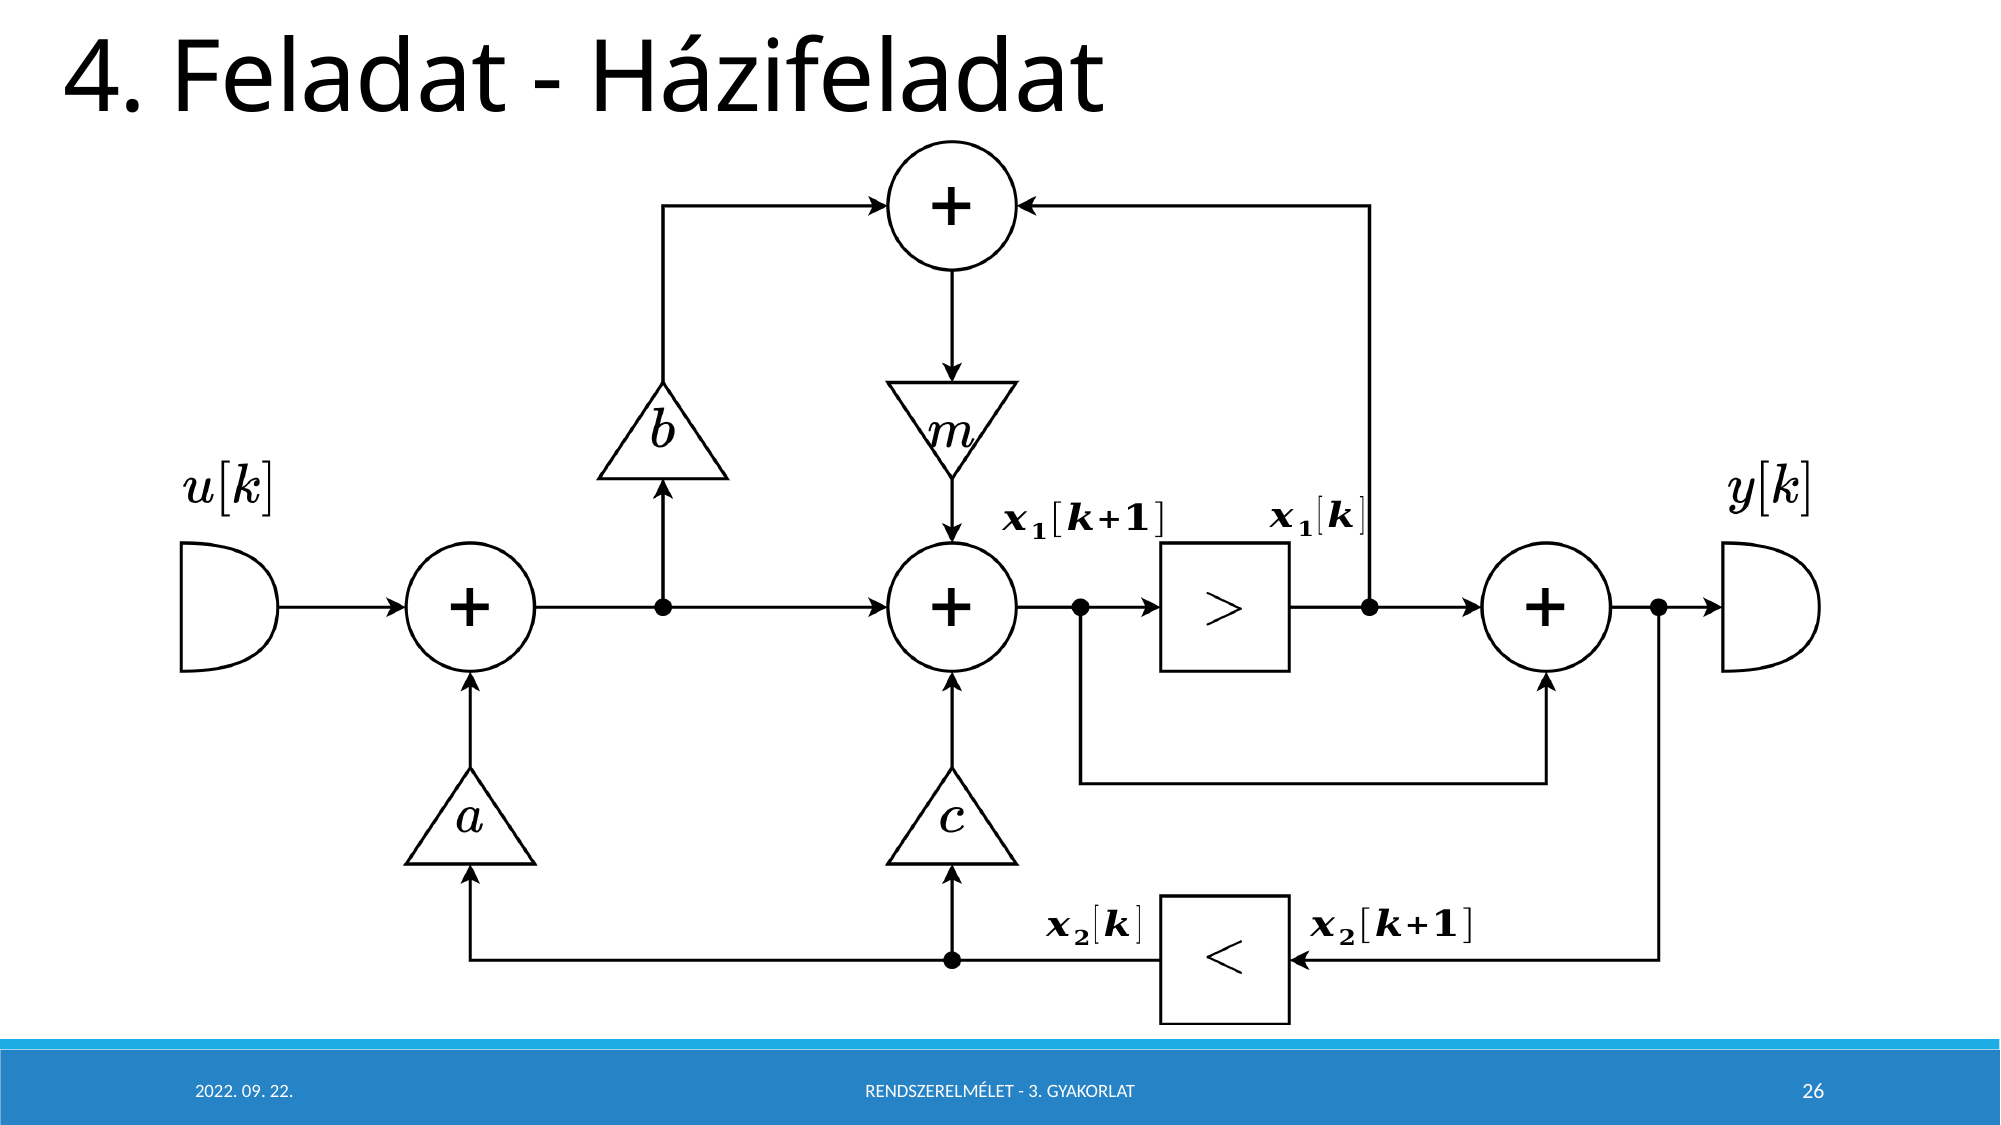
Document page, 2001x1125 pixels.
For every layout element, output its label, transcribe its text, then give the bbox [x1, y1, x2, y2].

title 4. Feladat - Házifeladat [48, 10, 1959, 140]
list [115, 138, 1884, 1026]
slide_number 26 [1624, 1059, 1840, 1120]
footer Rendszerelmélet - 3. Gyakorlat [604, 1059, 1396, 1120]
slide_number 2022. 09. 22. [180, 1059, 586, 1120]
